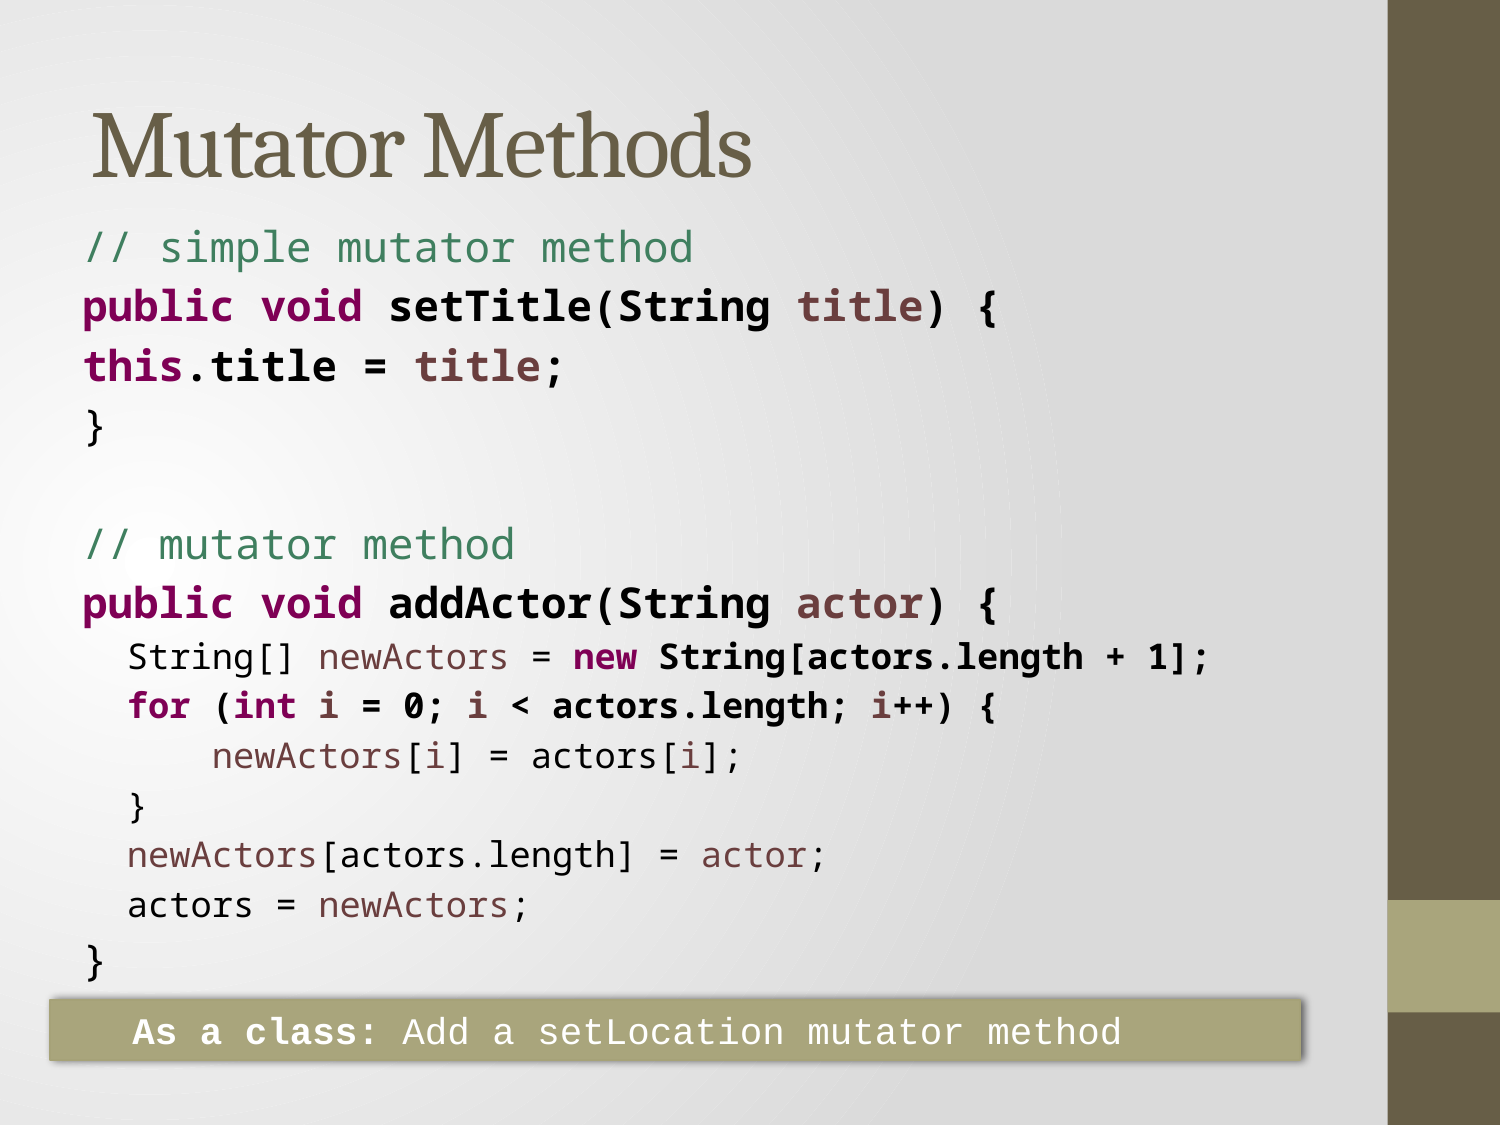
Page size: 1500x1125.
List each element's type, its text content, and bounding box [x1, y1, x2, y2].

text_box As a class: Add a setLocation mutator method [49, 999, 1301, 1061]
list // simple mutator method public void setTitle(String title) { this.title = title; } // mutator method public void addActor(String actor) { String[] newActors = new String[actors.length + 1]; for (int i = 0; i < actors.length; i++) { newActors[i] = actors[i]; } newActors[actors.length] = actor; actors = newActors; } [50, 212, 1300, 995]
title Mutator Methods [75, 45, 1325, 233]
